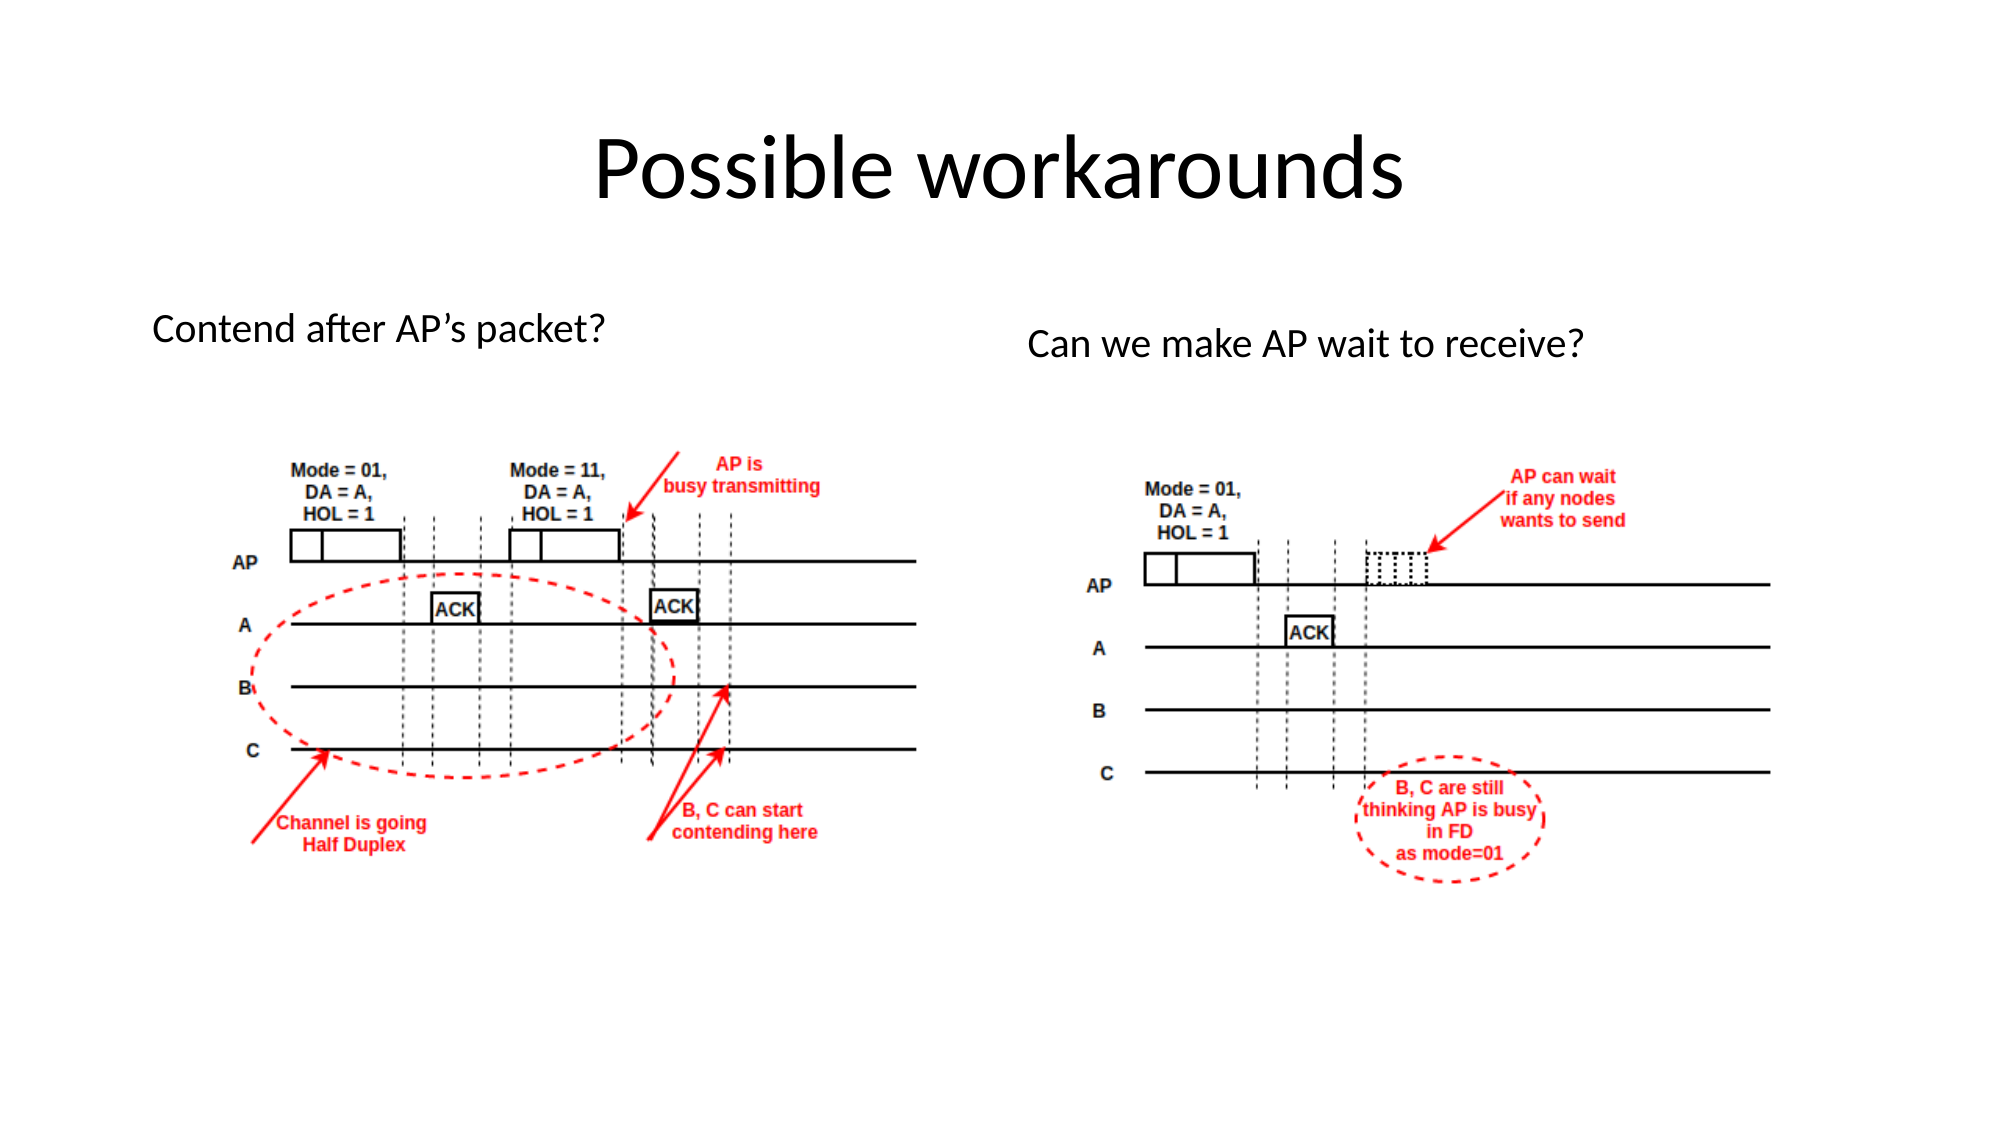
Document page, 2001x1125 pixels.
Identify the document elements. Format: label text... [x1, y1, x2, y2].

picture [1060, 438, 1791, 905]
list Contend after AP’s packet? [137, 299, 988, 1014]
picture [184, 438, 941, 875]
title Possible workarounds [137, 59, 1863, 278]
list Can we make AP wait to receive? [1012, 299, 1863, 1014]
